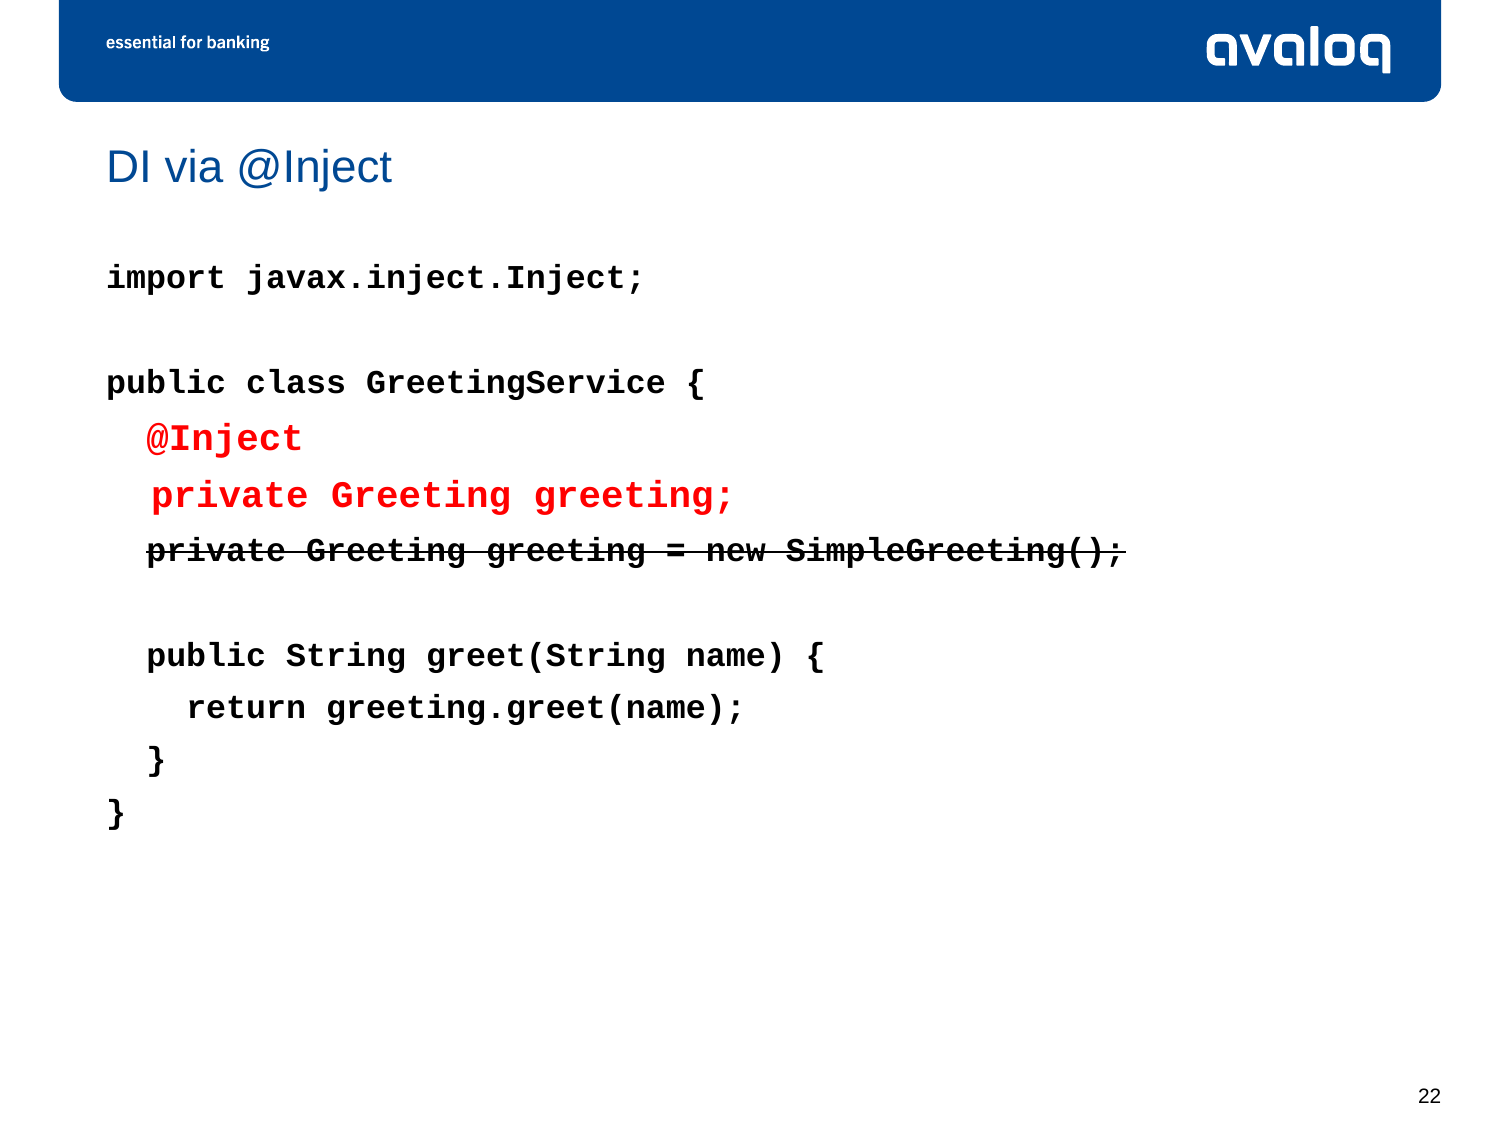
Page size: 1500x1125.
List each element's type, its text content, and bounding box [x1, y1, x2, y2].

title DI via @Inject [105, 142, 1394, 215]
list import javax.inject.Inject; public class GreetingService { @Inject private Greeting greeting; private Greeting greeting = new SimpleGreeting(); public String greet(String name) { return greeting.greet(name); } } [105, 255, 1394, 1042]
slide_number 22 [1200, 1082, 1442, 1112]
